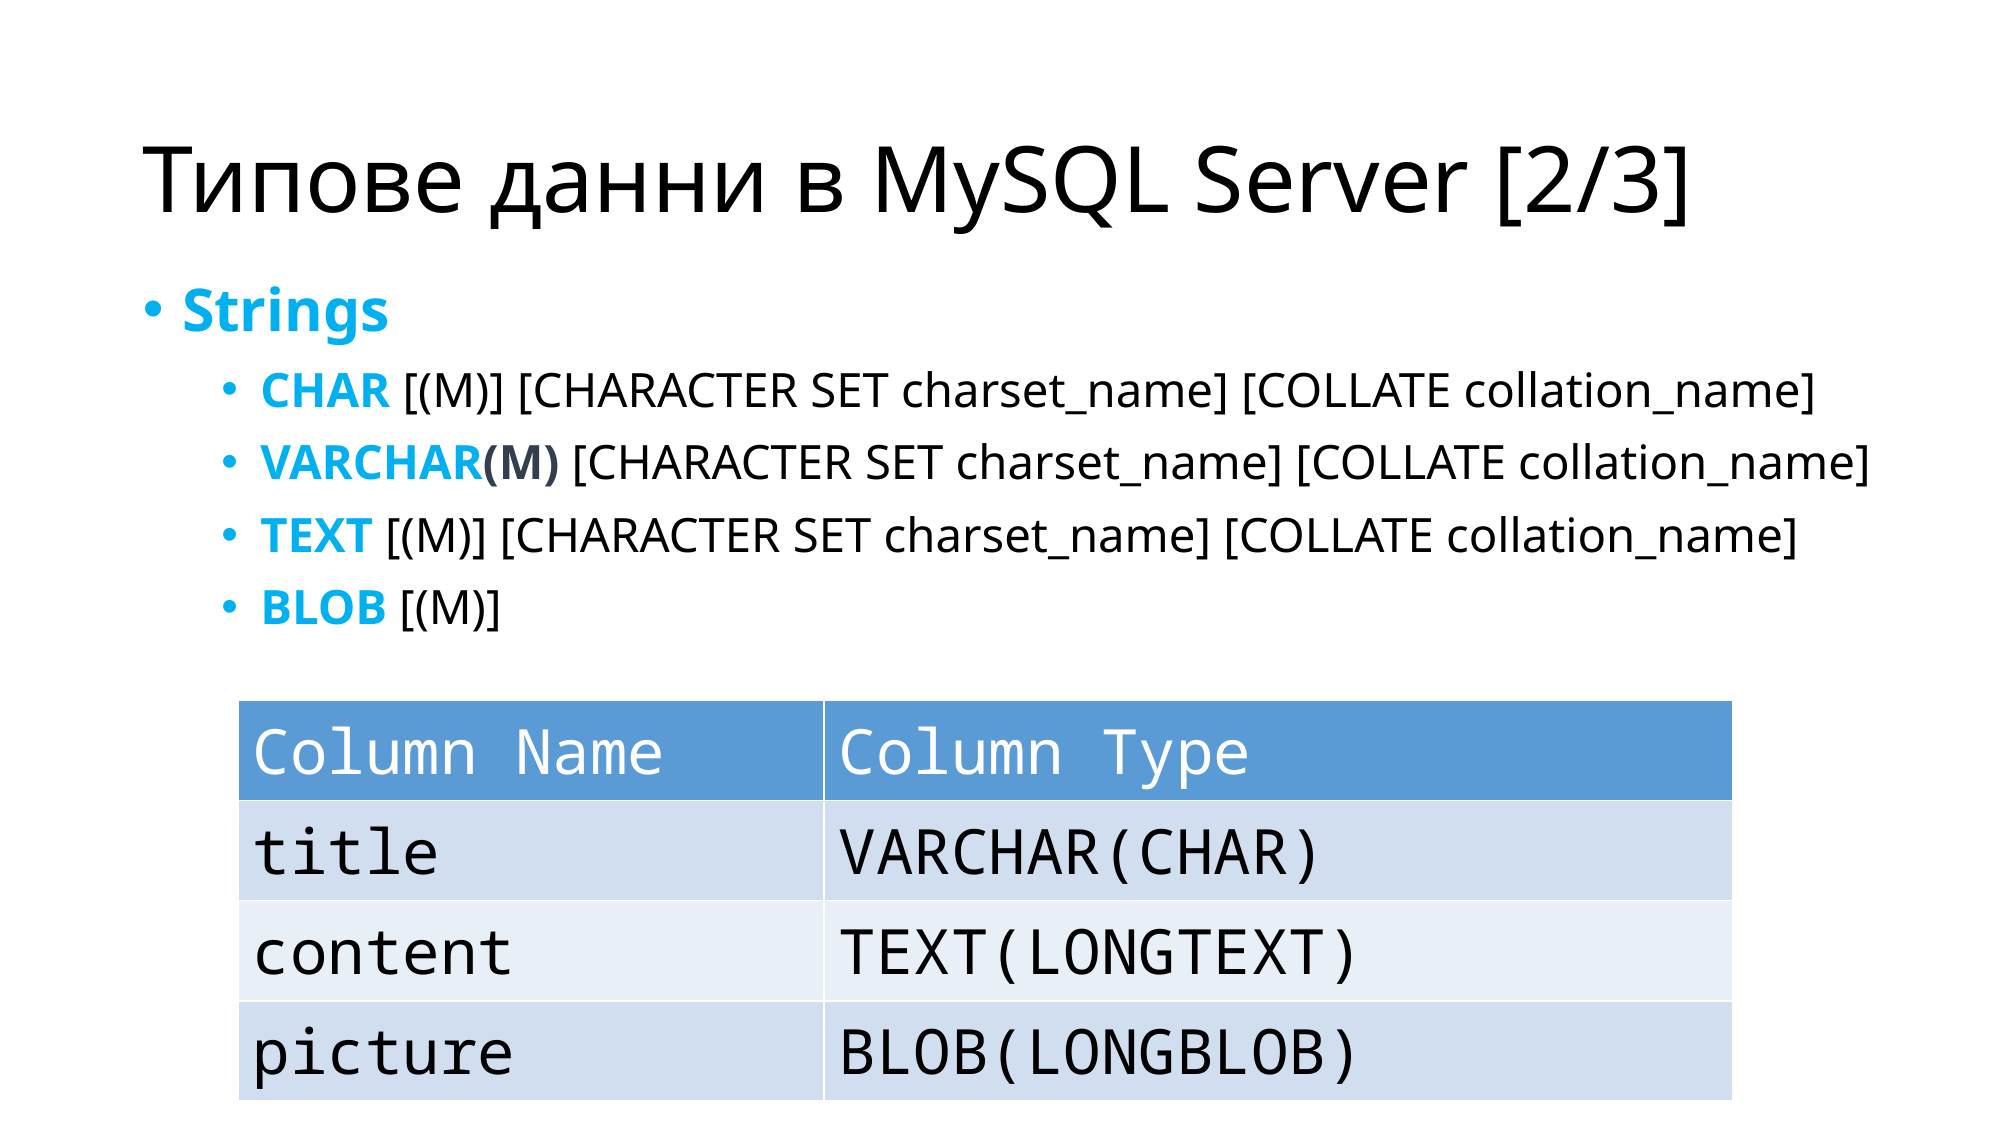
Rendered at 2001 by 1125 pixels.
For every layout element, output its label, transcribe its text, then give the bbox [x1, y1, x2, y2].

table_cell content [239, 901, 823, 1000]
table_cell VARCHAR(CHAR) [825, 801, 1732, 900]
table_cell TEXT(LONGTEXT) [825, 901, 1732, 1000]
table_header Column Name [239, 701, 823, 800]
list Strings CHAR [(M)] [CHARACTER SET charset_name] [COLLATE collation_name] VARCHAR(M) [CHARACTER SET charset_name] [COLLATE collation_name] TEXT [(M)] [CHARACTER SET charset_name] [COLLATE collation_name] BLOB [(M)] [127, 260, 1916, 691]
text_box Типове данни в MySQL Server [2/3] [127, 87, 1822, 270]
table_cell picture [239, 1002, 823, 1100]
table_header Column Type [825, 701, 1732, 800]
table_cell title [239, 801, 823, 900]
table_cell BLOB(LONGBLOB) [825, 1002, 1732, 1100]
